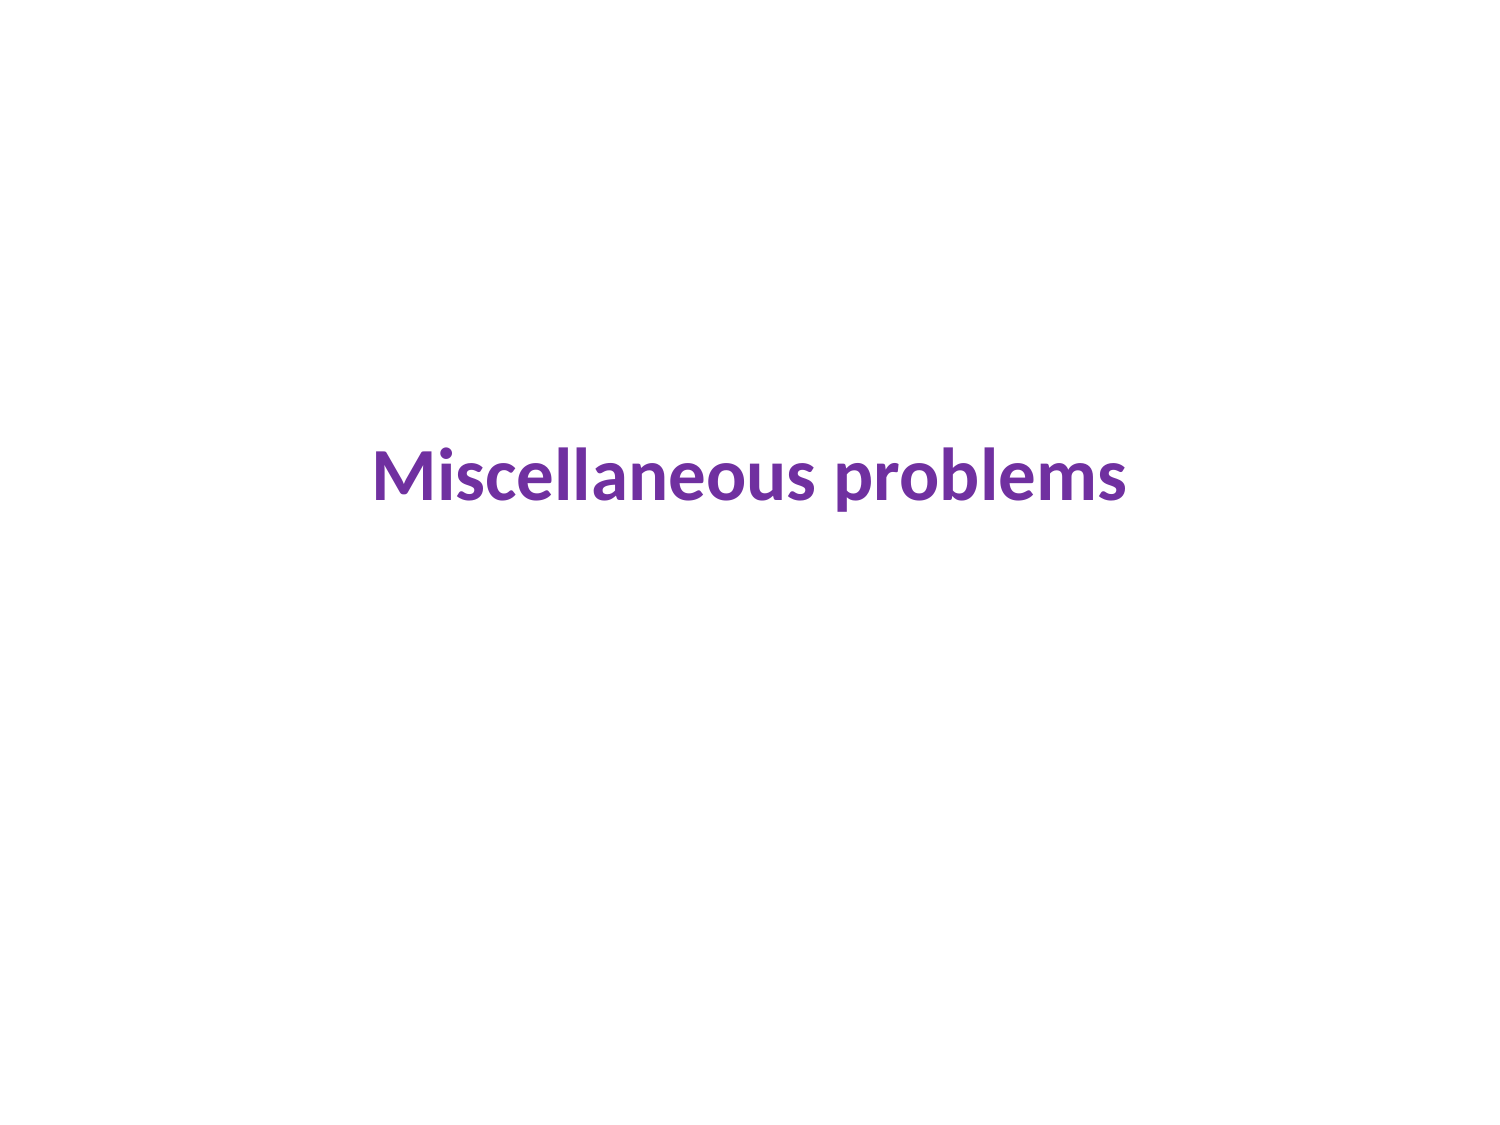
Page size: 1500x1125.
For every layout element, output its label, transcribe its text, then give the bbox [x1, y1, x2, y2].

title Miscellaneous problems [112, 349, 1388, 591]
